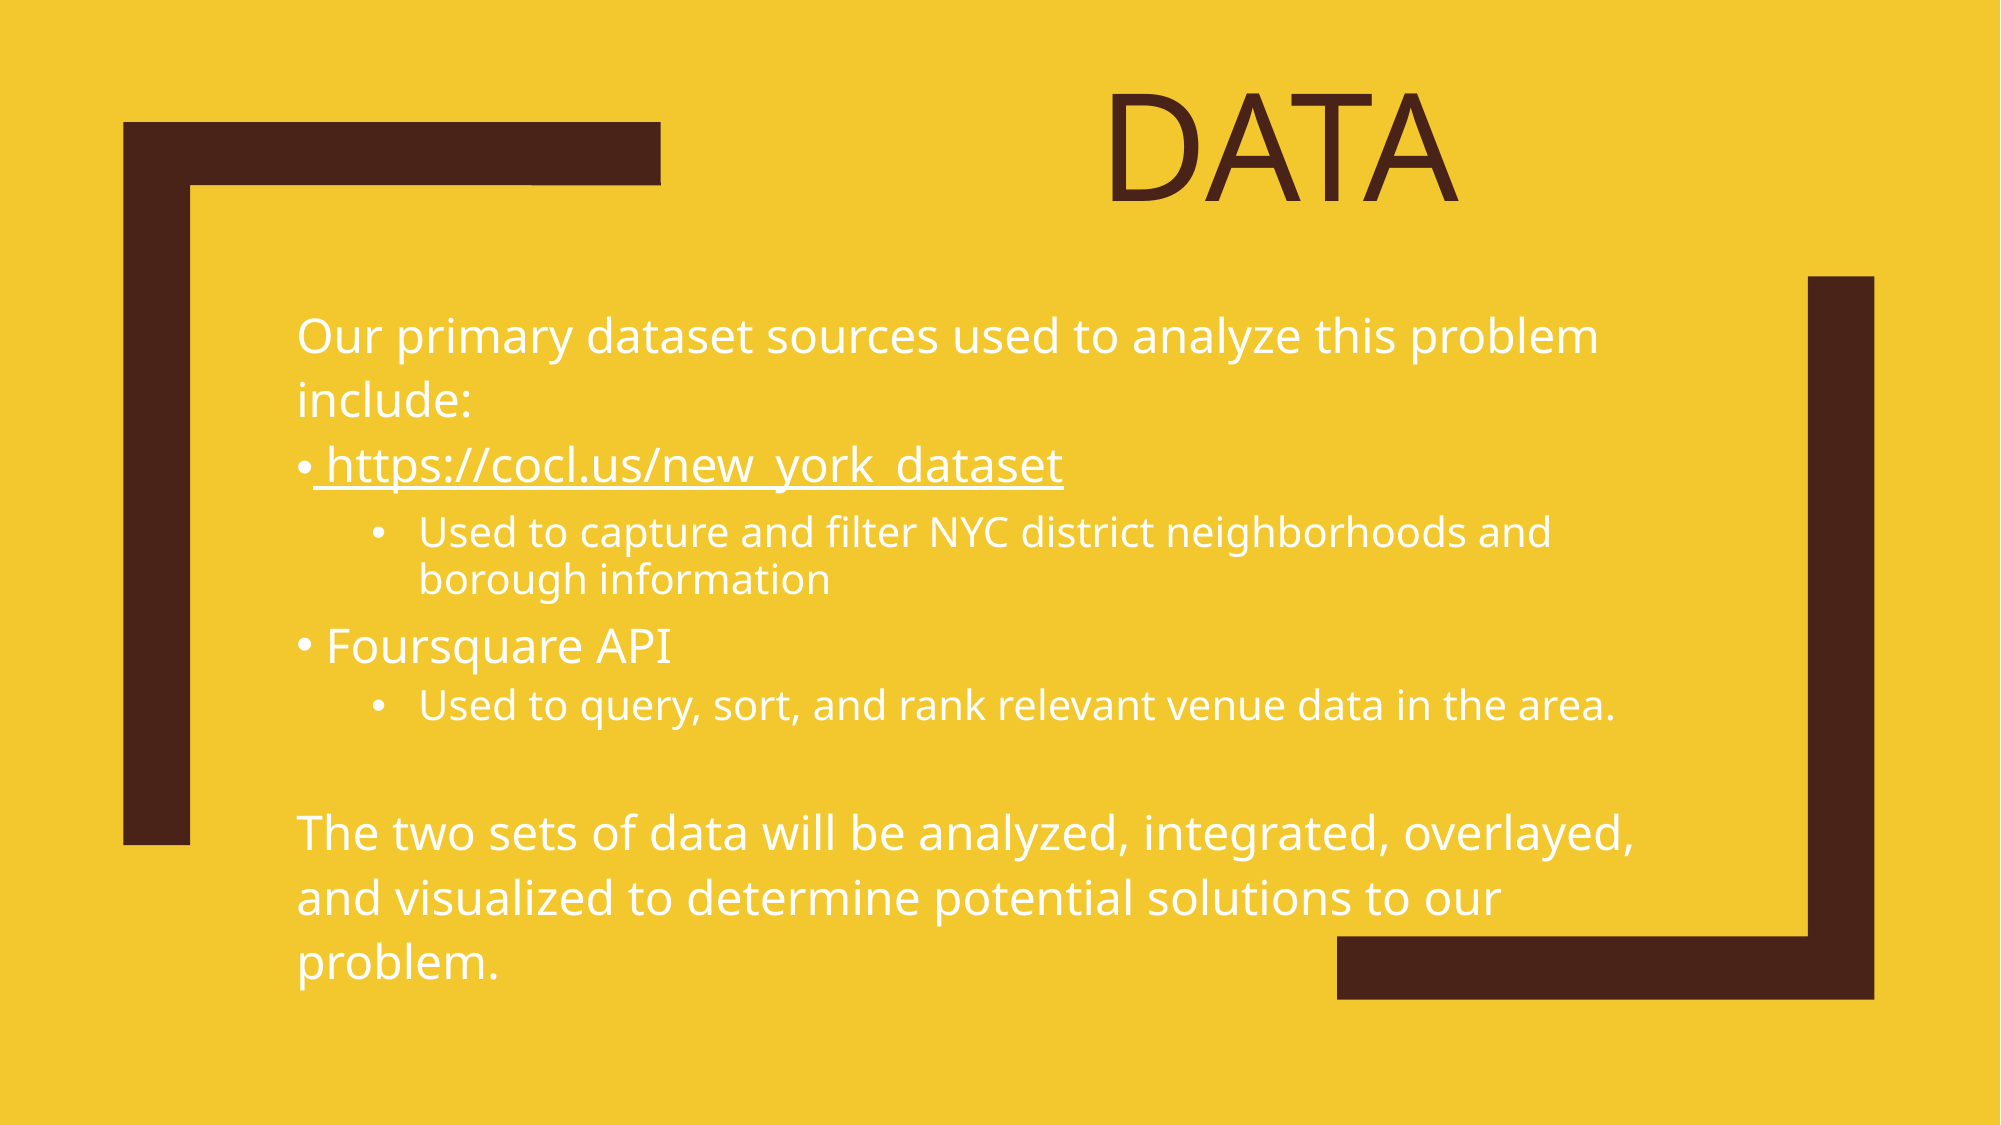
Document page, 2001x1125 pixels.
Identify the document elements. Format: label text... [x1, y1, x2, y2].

title DATA [768, 39, 1790, 242]
subtitle Our primary dataset sources used to analyze this problem include: https://cocl.us/new_york_dataset Used to capture and filter NYC district neighborhoods and borough information Foursquare API Used to query, sort, and rank relevant venue data in the area. The two sets of data will be analyzed, integrated, overlayed, and visualized to determine potential solutions to our problem. [281, 290, 1719, 917]
